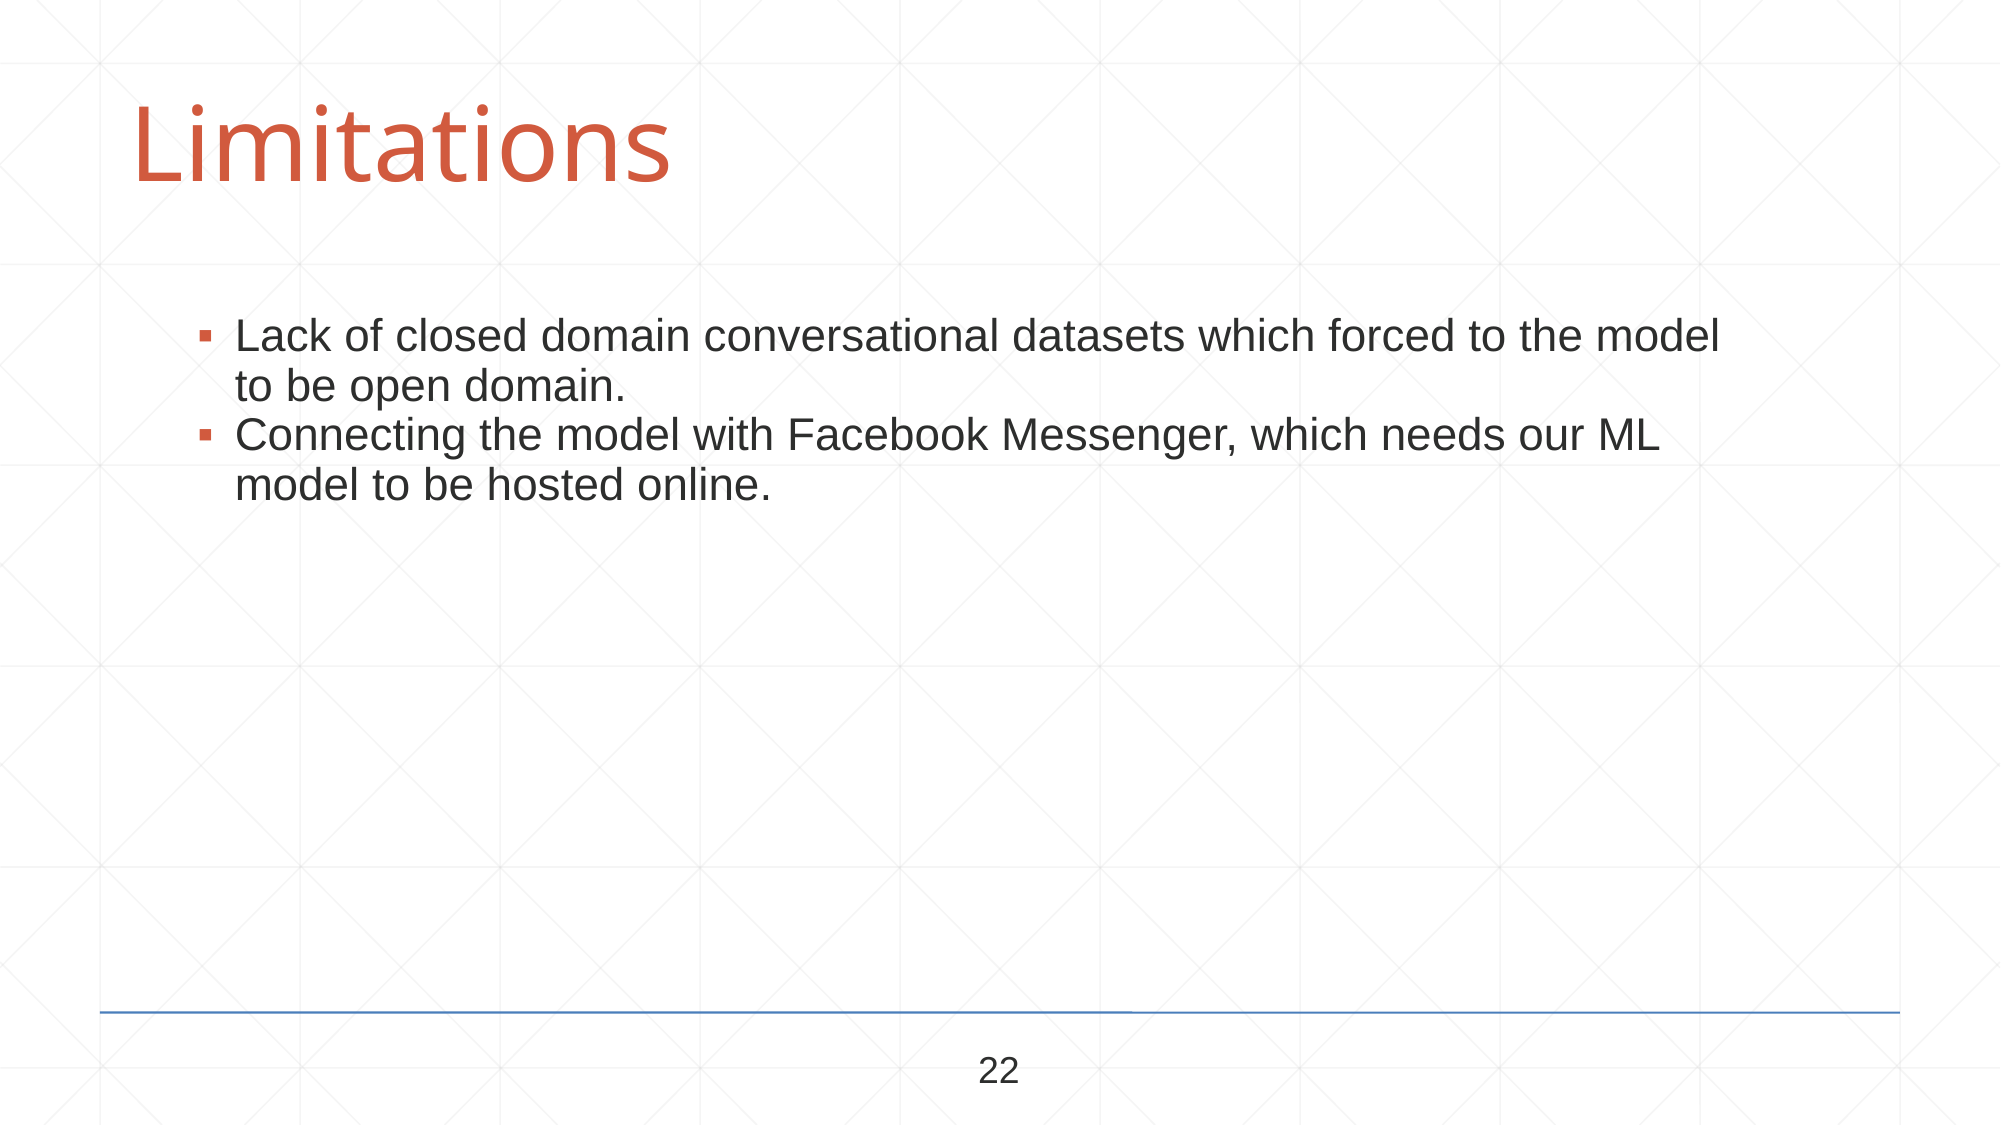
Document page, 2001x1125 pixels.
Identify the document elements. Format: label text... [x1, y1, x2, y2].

text_box Limitations [115, 125, 1690, 322]
text_box Lack of closed domain conversational datasets which forced to the model to be open domain. Connecting the model with Facebook Messenger, which needs our ML model to be hosted online. [182, 305, 1751, 863]
text_box 22 [963, 1039, 1014, 1099]
